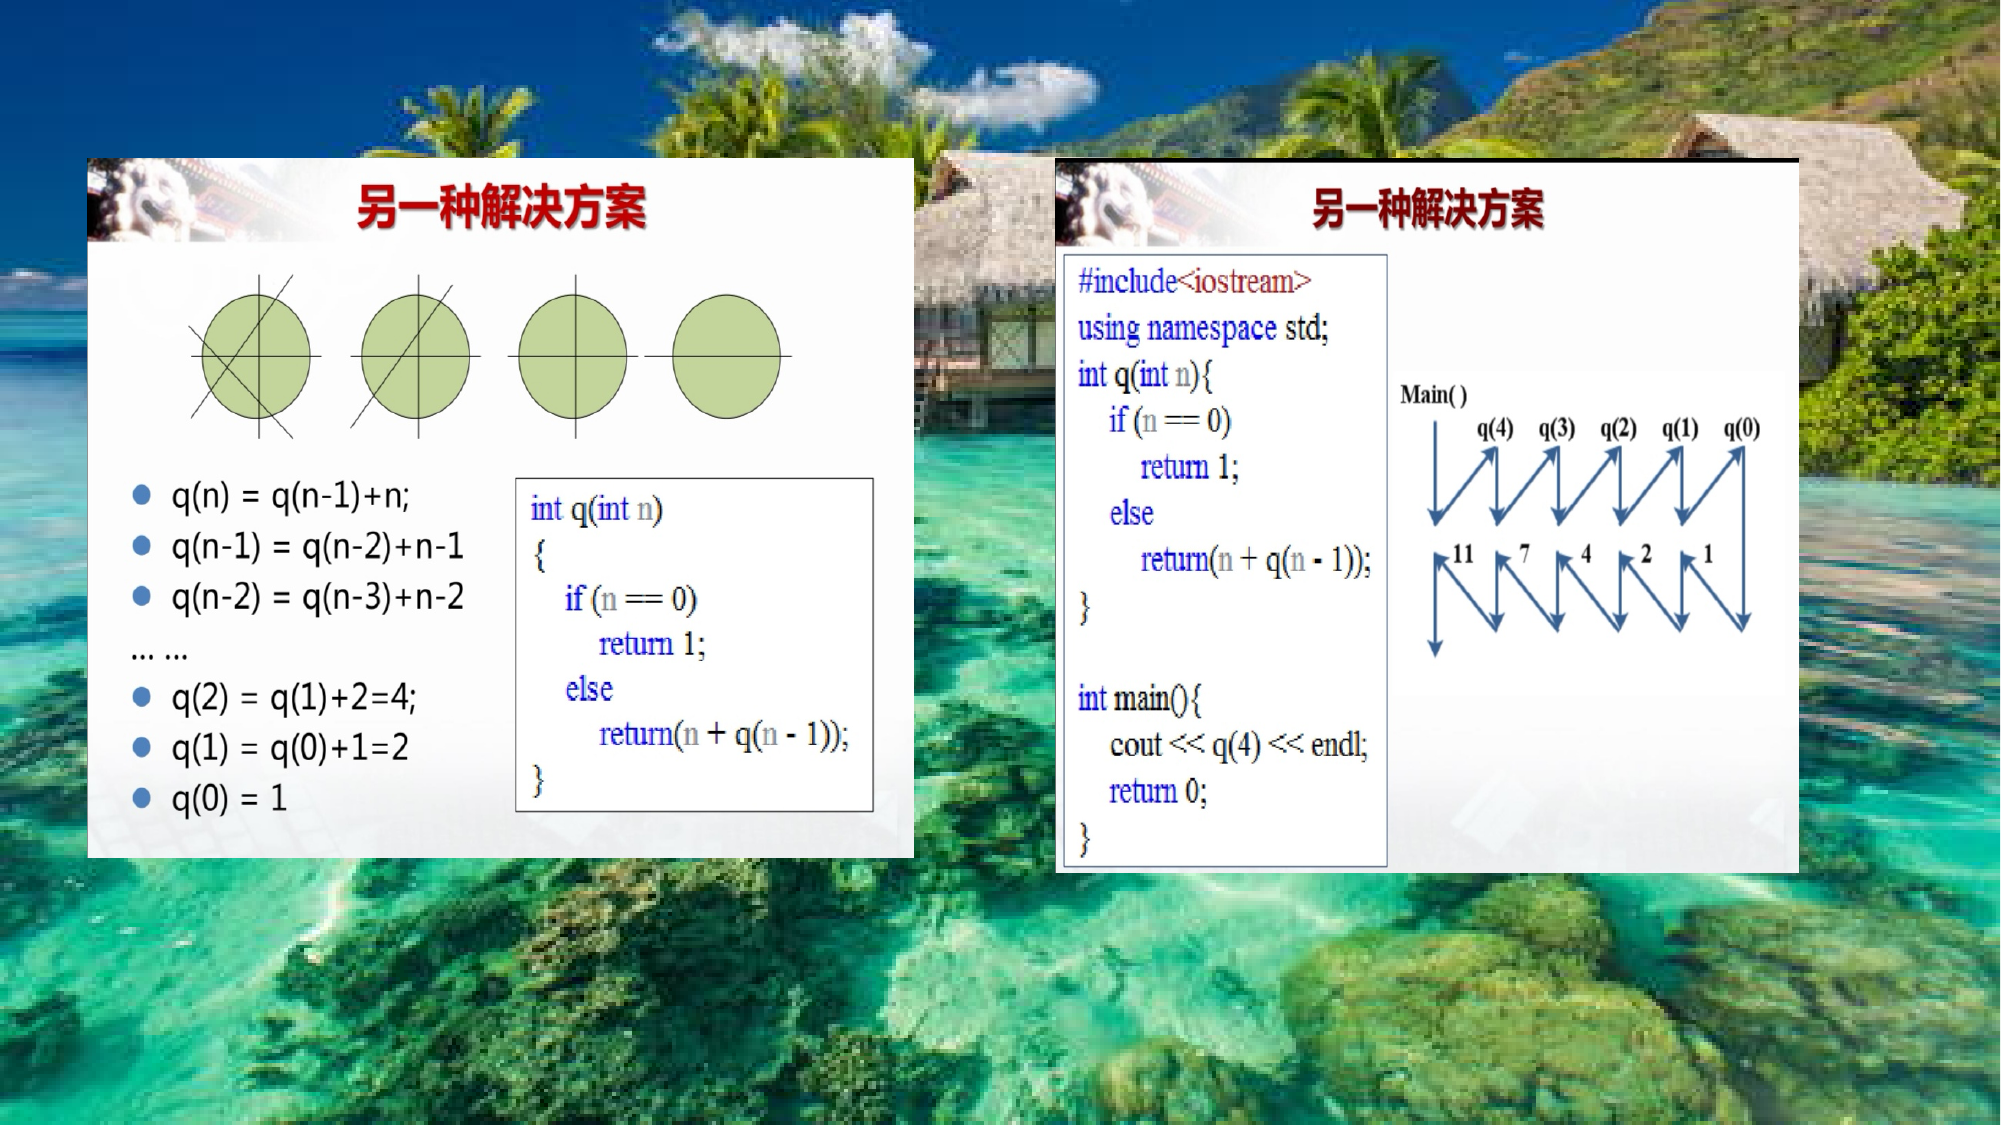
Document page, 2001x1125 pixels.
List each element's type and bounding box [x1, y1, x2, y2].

picture [0, 0, 2001, 1125]
list [1055, 158, 1799, 873]
